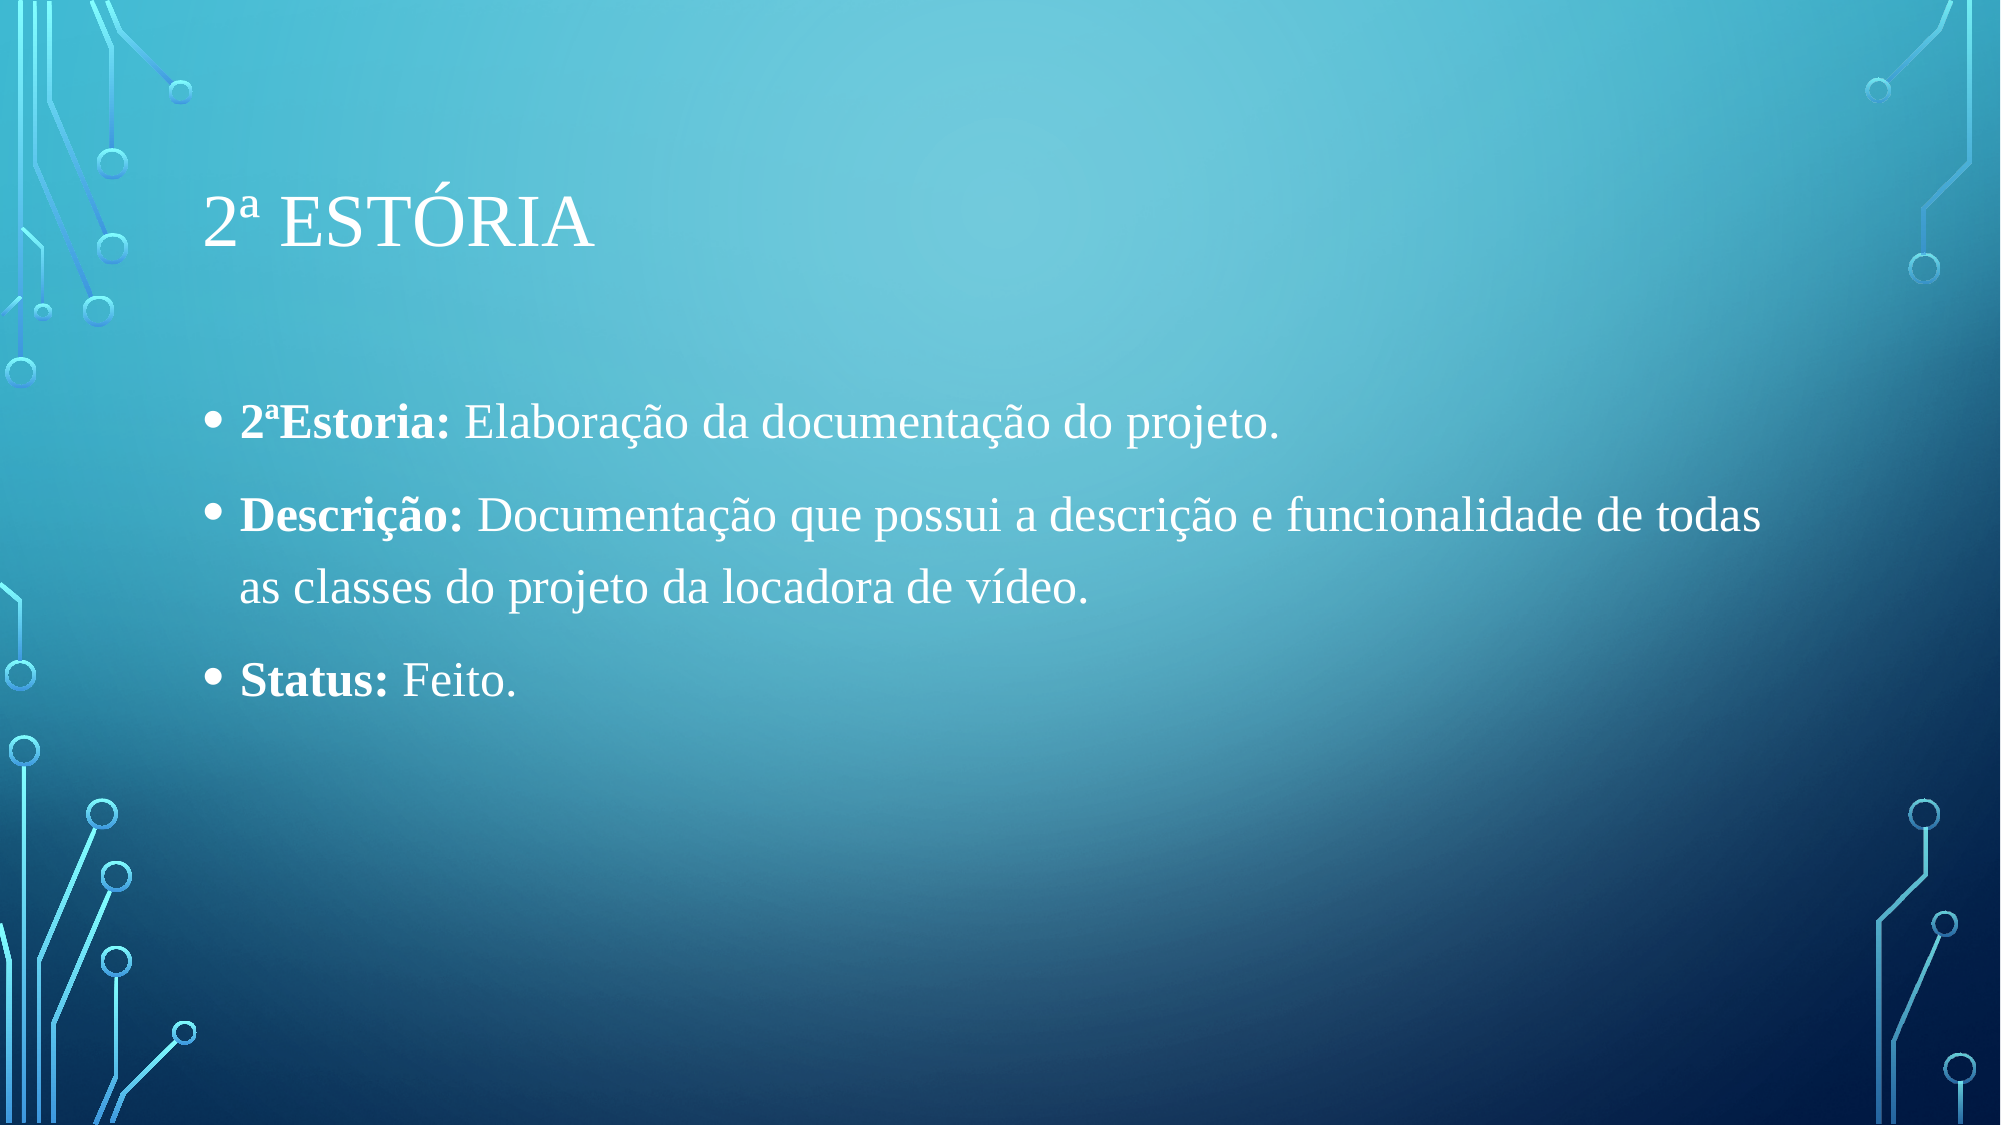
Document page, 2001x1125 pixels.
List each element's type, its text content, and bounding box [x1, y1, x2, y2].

title 2ª Estória [187, 101, 1813, 344]
list 2ªEstoria: Elaboração da documentação do projeto. Descrição: Documentação que possui a descrição e funcionalidade de todas as classes do projeto da locadora de vídeo. Status: Feito. [187, 369, 1813, 950]
